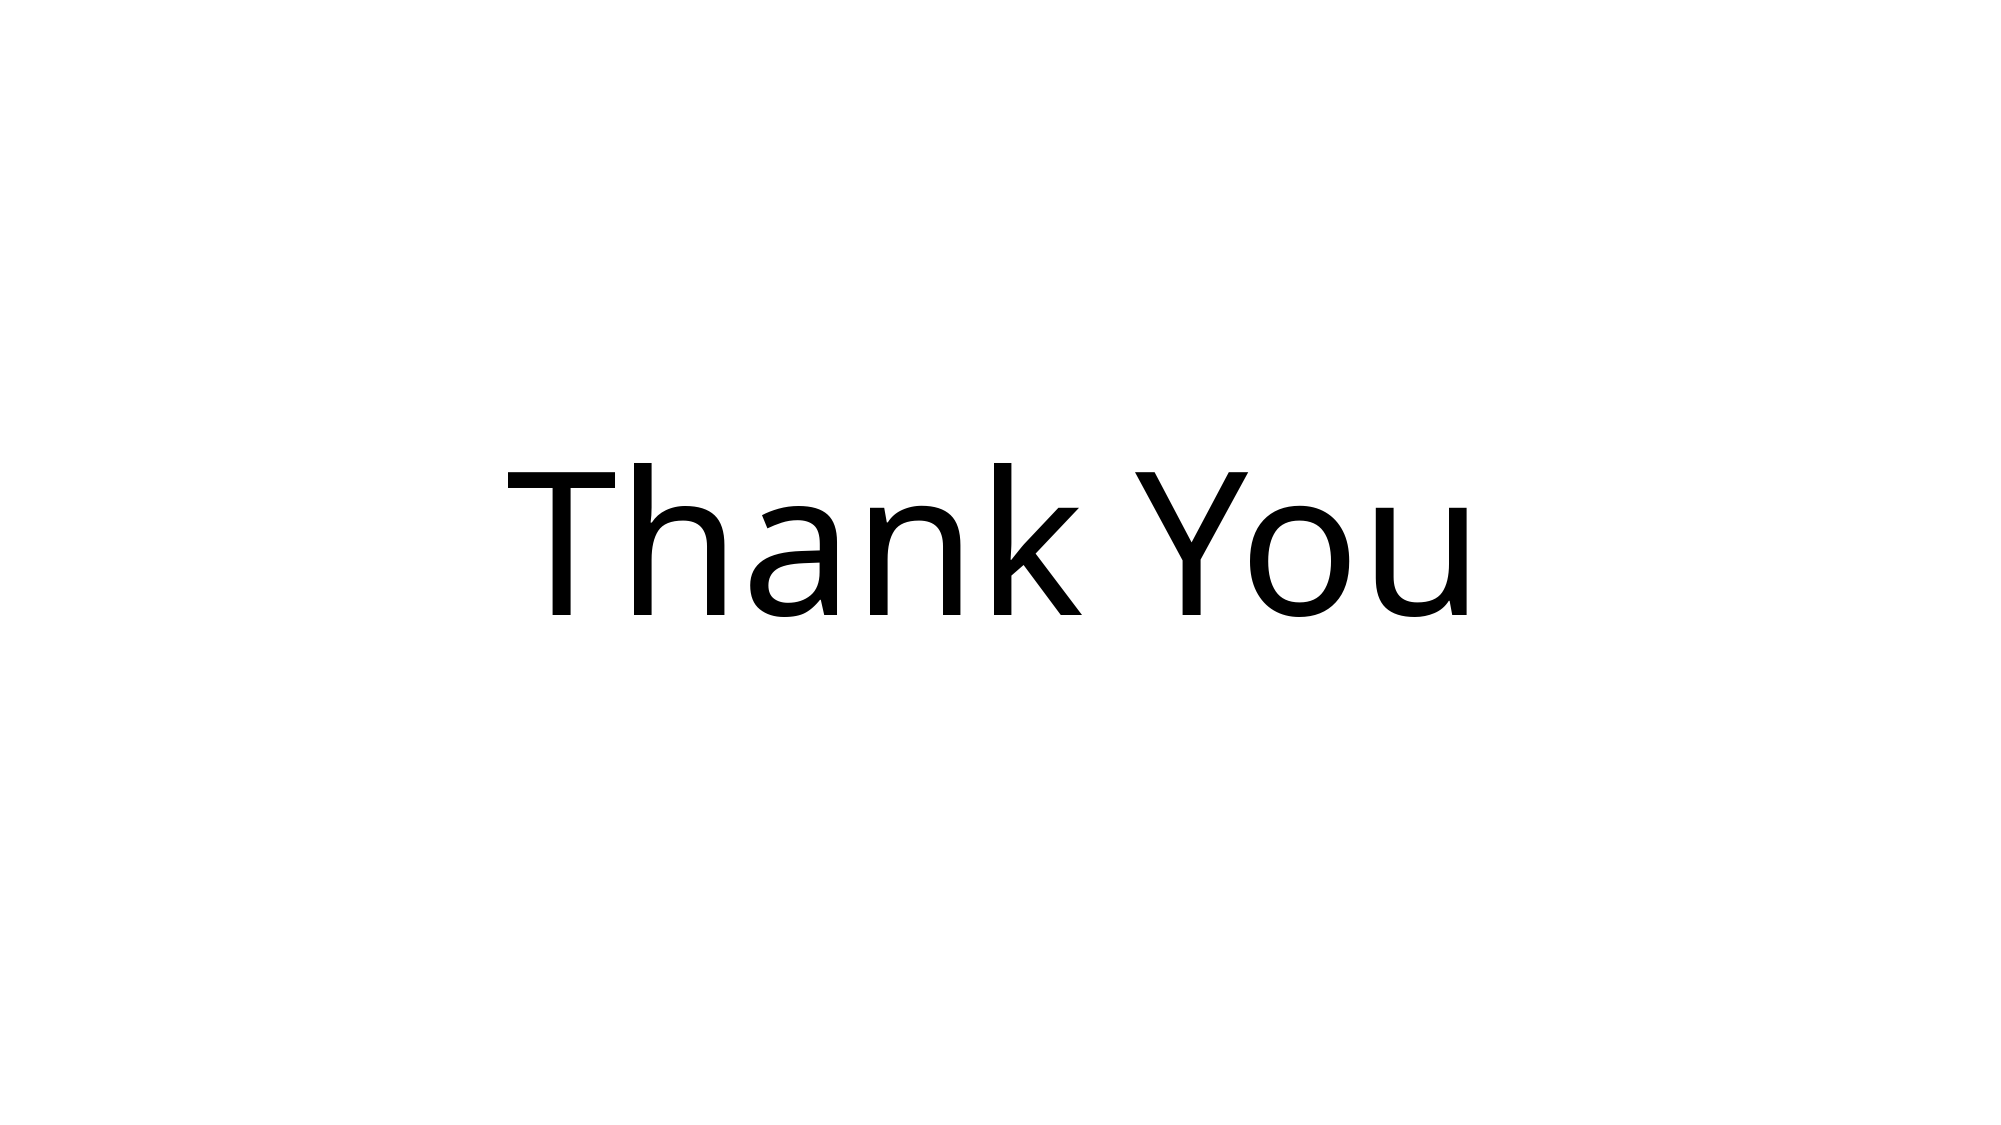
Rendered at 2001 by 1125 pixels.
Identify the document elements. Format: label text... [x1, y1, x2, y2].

text_box Thank You [491, 408, 1499, 663]
